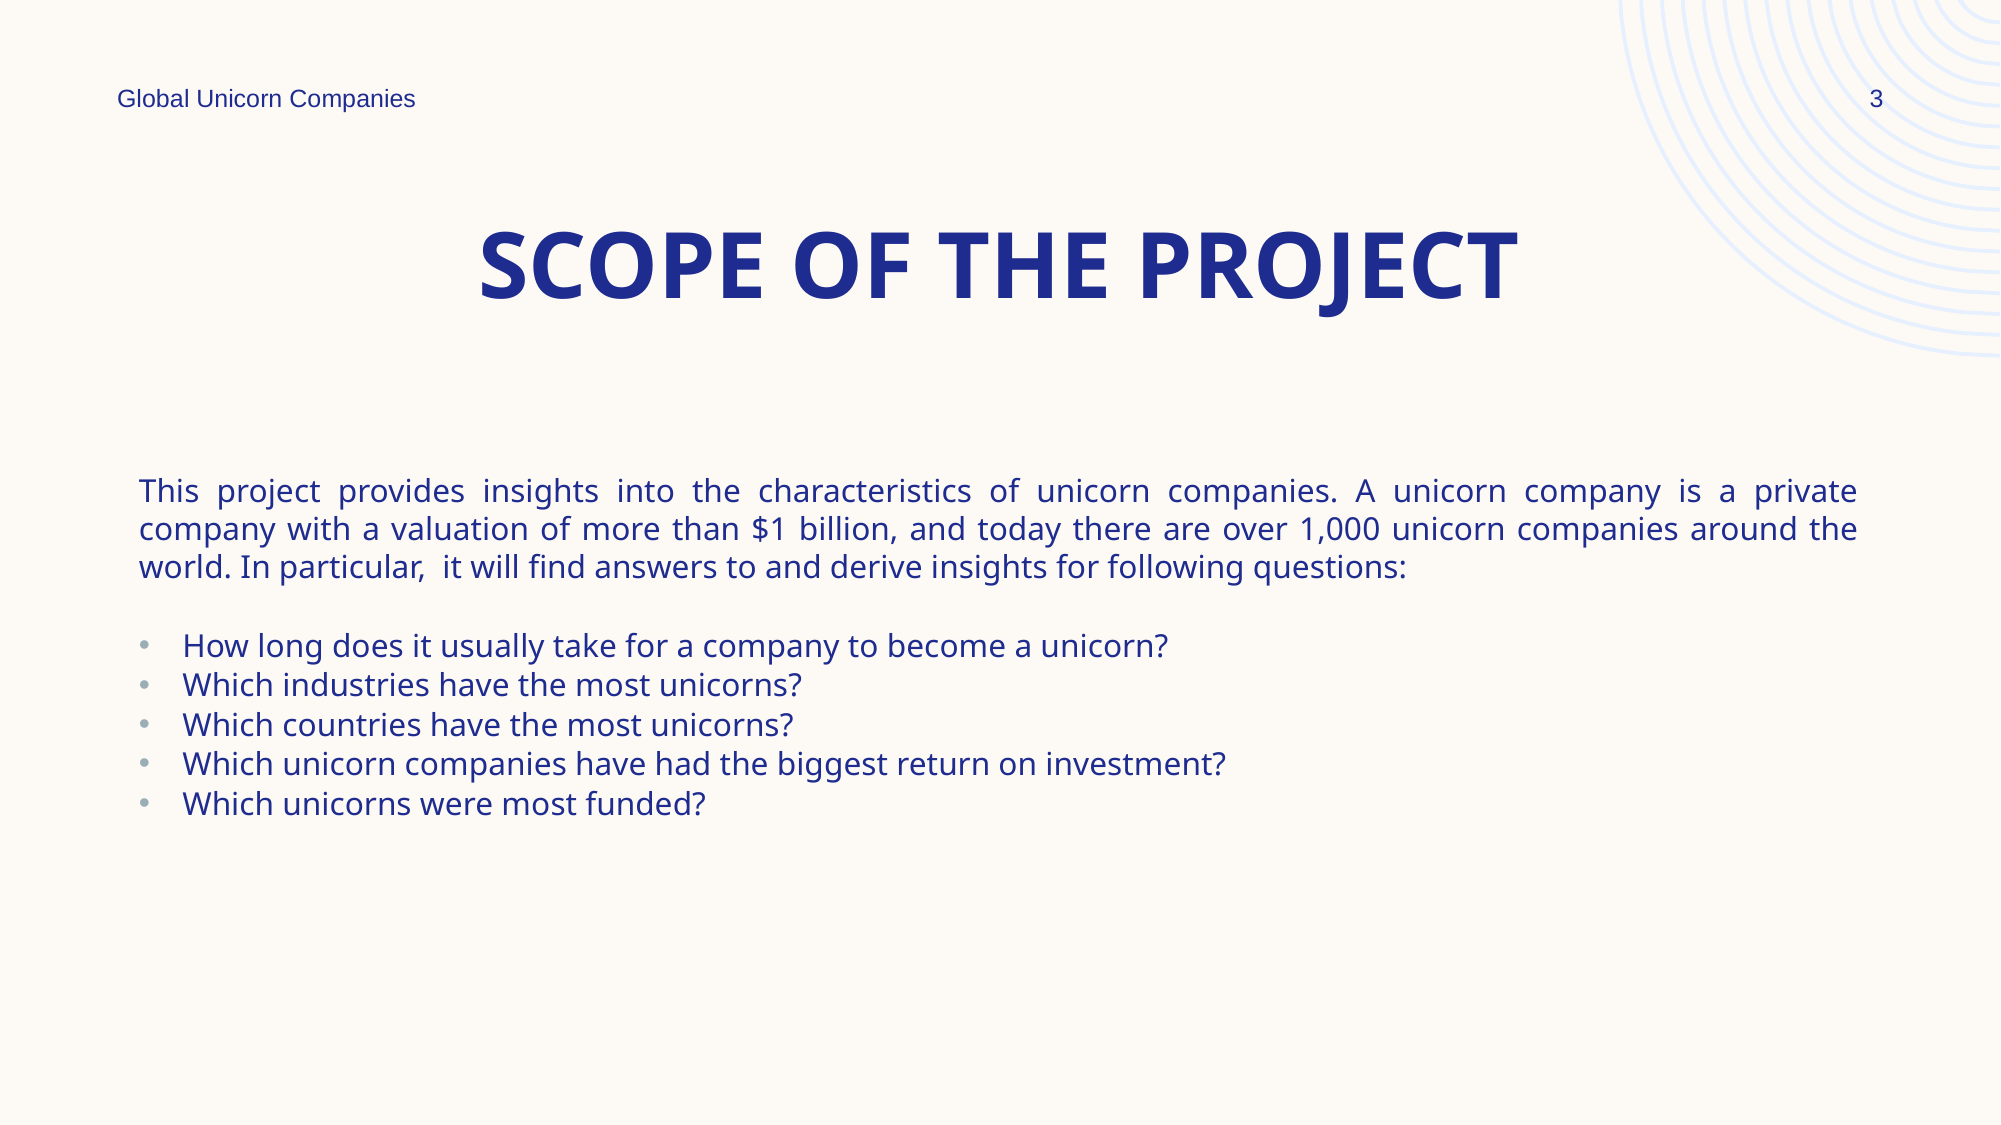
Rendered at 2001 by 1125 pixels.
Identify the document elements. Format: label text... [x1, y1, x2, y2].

list This project provides insights into the characteristics of unicorn companies. A unicorn company is a private company with a valuation of more than $1 billion, and today there are over 1,000 unicorn companies around the world. In particular, it will find answers to and derive insights for following questions: How long does it usually take for a company to become a unicorn? Which industries have the most unicorns? Which countries have the most unicorns? Which unicorn companies have had the biggest return on investment? Which unicorns were most funded? [124, 463, 1876, 929]
title Scope of the PROJECT [124, 199, 1875, 326]
footer Global Unicorn Companies [101, 75, 627, 120]
slide_number 3 [1795, 75, 1958, 120]
